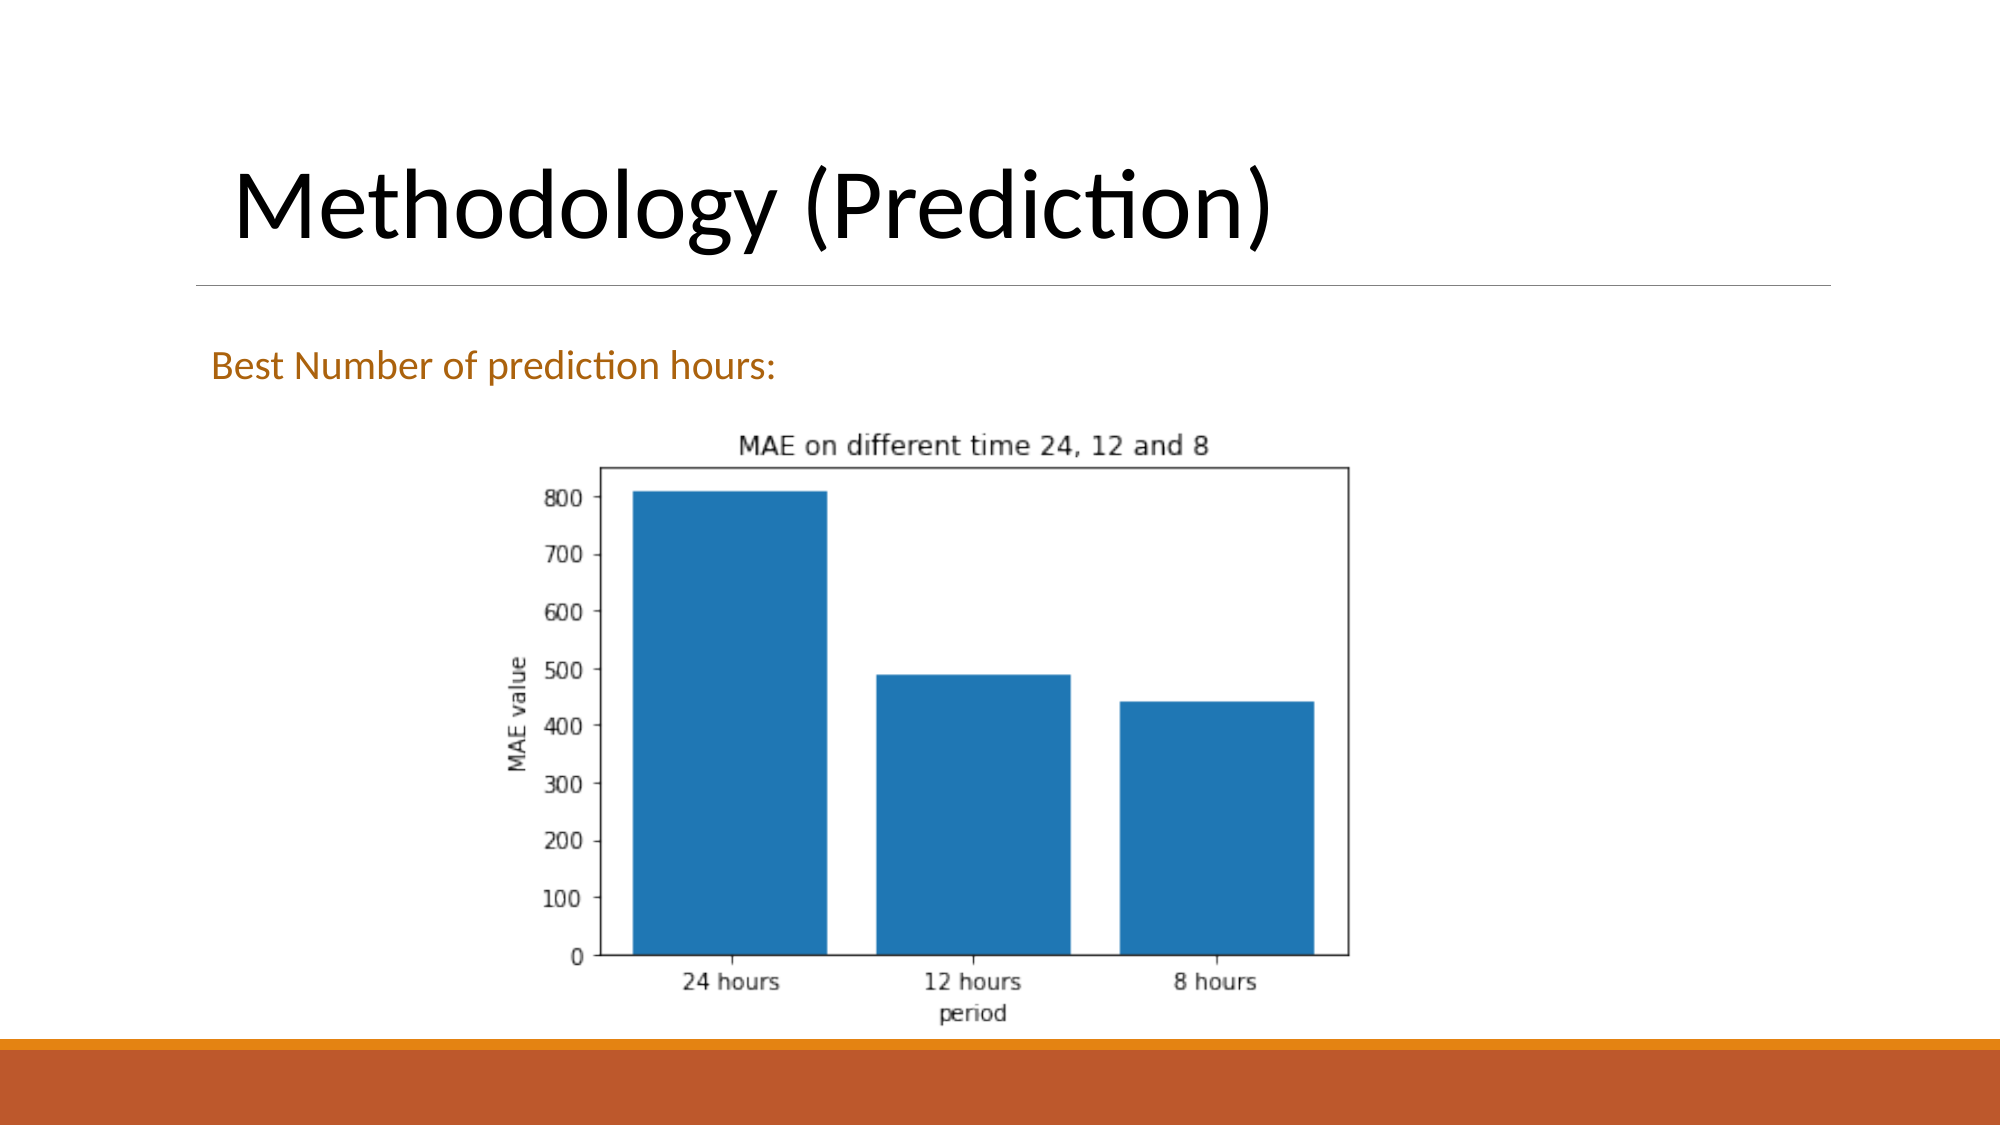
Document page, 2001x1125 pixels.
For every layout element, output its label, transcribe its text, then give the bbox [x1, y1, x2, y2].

text_box Methodology (Prediction) [217, 195, 1782, 267]
picture [494, 418, 1364, 1040]
text_box Best Number of prediction hours: [196, 330, 1663, 395]
